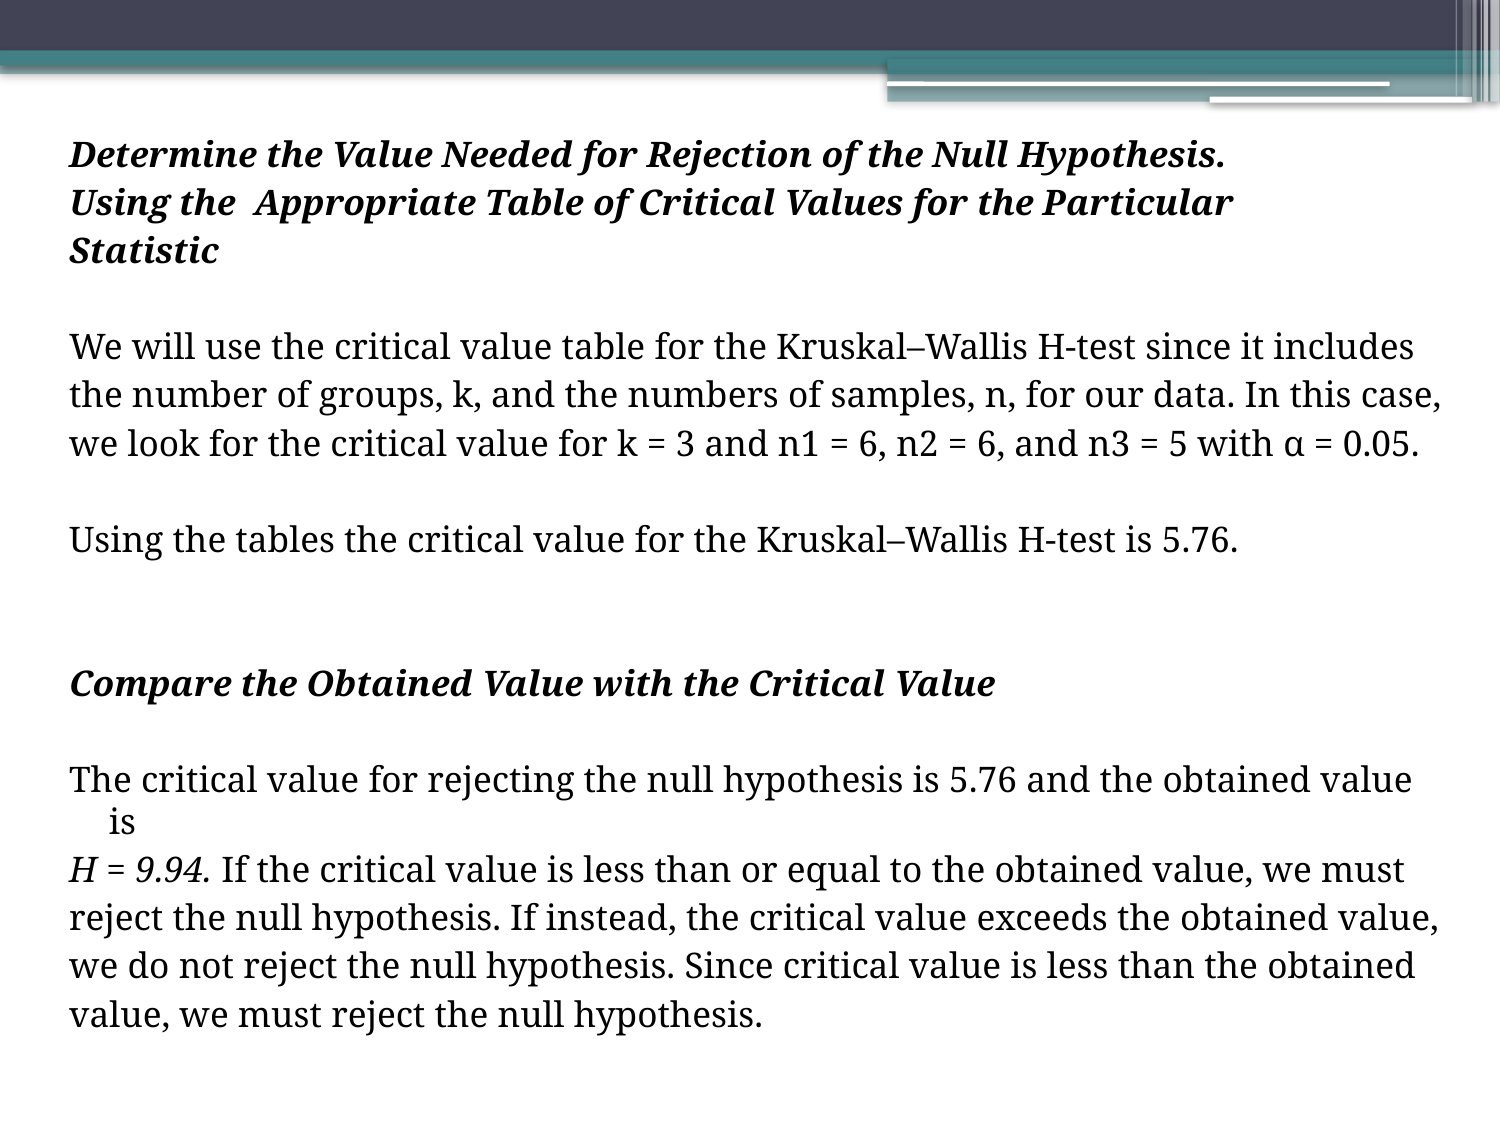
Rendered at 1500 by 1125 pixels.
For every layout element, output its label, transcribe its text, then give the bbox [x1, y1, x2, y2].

list Determine the Value Needed for Rejection of the Null Hypothesis. Using the Appropriate Table of Critical Values for the Particular Statistic We will use the critical value table for the Kruskal–Wallis H-test since it includes the number of groups, k, and the numbers of samples, n, for our data. In this case, we look for the critical value for k = 3 and n1 = 6, n2 = 6, and n3 = 5 with α = 0.05. Using the tables the critical value for the Kruskal–Wallis H-test is 5.76. Compare the Obtained Value with the Critical Value The critical value for rejecting the null hypothesis is 5.76 and the obtained value is H = 9.94. If the critical value is less than or equal to the obtained value, we must reject the null hypothesis. If instead, the critical value exceeds the obtained value, we do not reject the null hypothesis. Since critical value is less than the obtained value, we must reject the null hypothesis. [37, 125, 1463, 1079]
